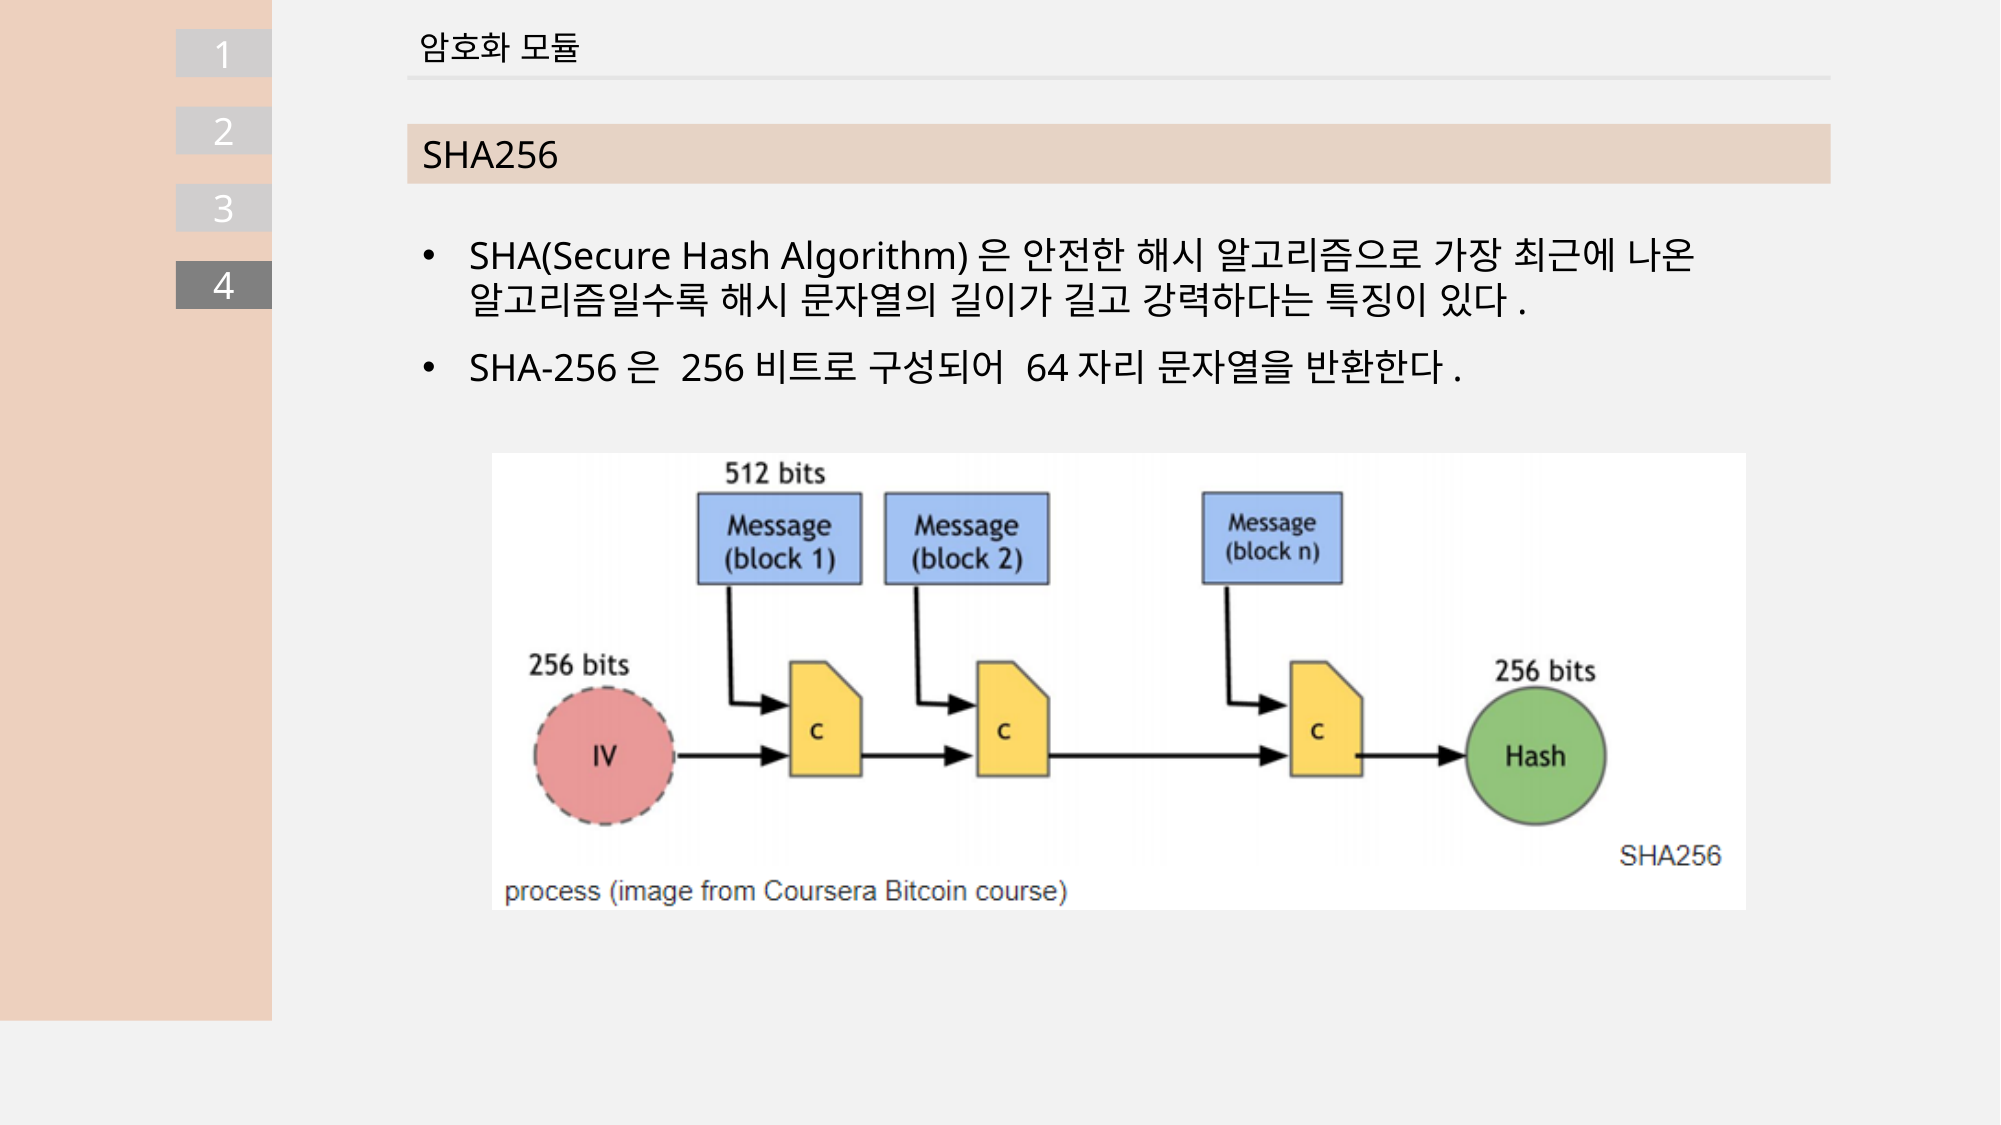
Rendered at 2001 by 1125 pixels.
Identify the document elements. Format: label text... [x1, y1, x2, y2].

text_box SHA256 [406, 123, 1832, 185]
text_box [0, 0, 273, 1022]
picture [491, 453, 1746, 910]
text_box 암호화 모듈 [405, 0, 1120, 75]
text_box SHA(Secure Hash Algorithm)은 안전한 해시 알고리즘으로 가장 최근에 나온 알고리즘일수록 해시 문자열의 길이가 길고 강력하다는 특징이 있다. SHA-256은 256비트로 구성되어 64자리 문자열을 반환한다. [407, 224, 1831, 397]
text_box 4 [175, 260, 273, 310]
text_box 1 [175, 28, 273, 78]
text_box 3 [175, 183, 273, 233]
text_box 2 [175, 106, 273, 156]
